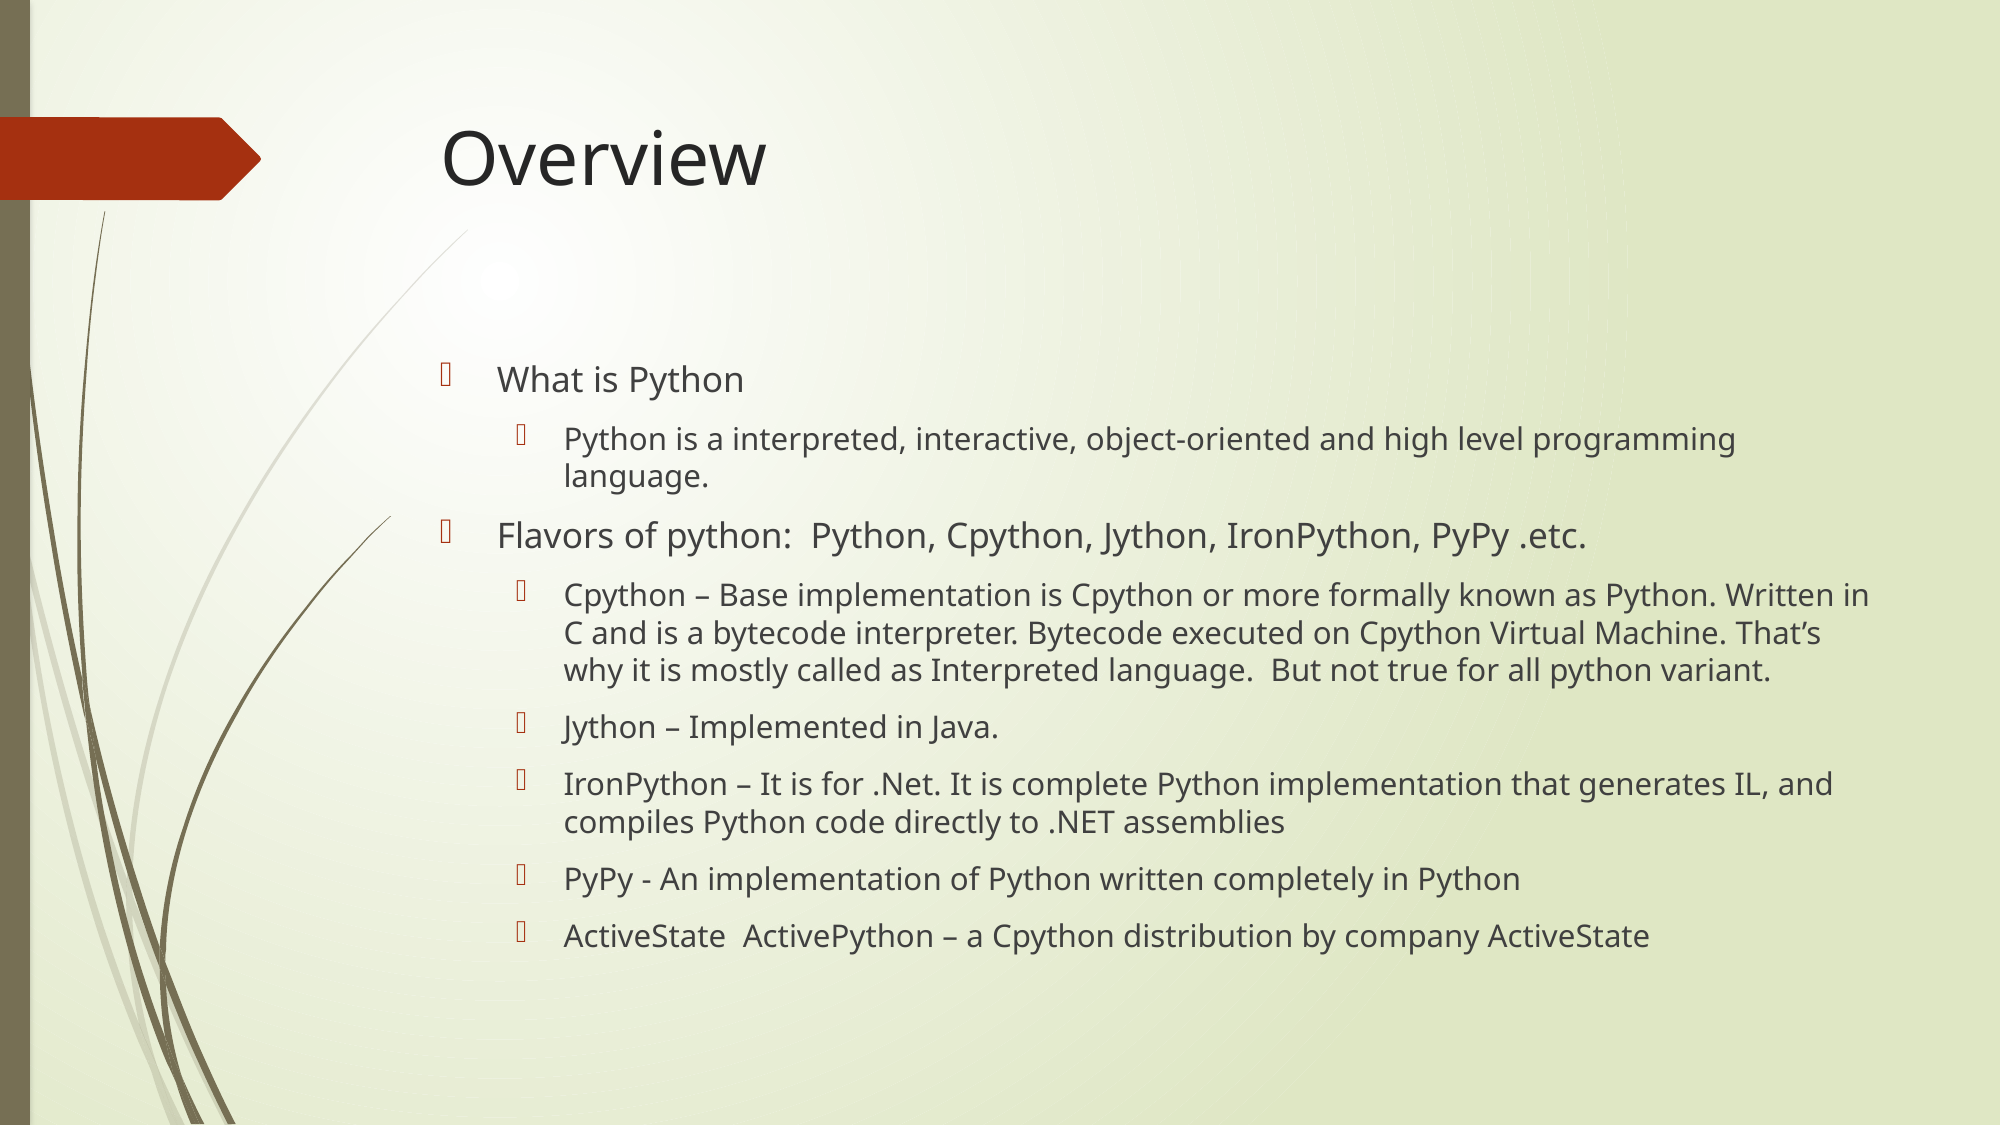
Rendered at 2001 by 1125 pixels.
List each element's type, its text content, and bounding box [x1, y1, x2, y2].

list What is Python Python is a interpreted, interactive, object-oriented and high level programming language. Flavors of python: Python, Cpython, Jython, IronPython, PyPy .etc. Cpython – Base implementation is Cpython or more formally known as Python. Written in C and is a bytecode interpreter. Bytecode executed on Cpython Virtual Machine. That’s why it is mostly called as Interpreted language. But not true for all python variant. Jython – Implemented in Java. IronPython – It is for .Net. It is complete Python implementation that generates IL, and compiles Python code directly to .NET assemblies PyPy - An implementation of Python written completely in Python ActiveState ActivePython – a Cpython distribution by company ActiveState [424, 350, 1888, 970]
title Overview [425, 102, 1888, 313]
